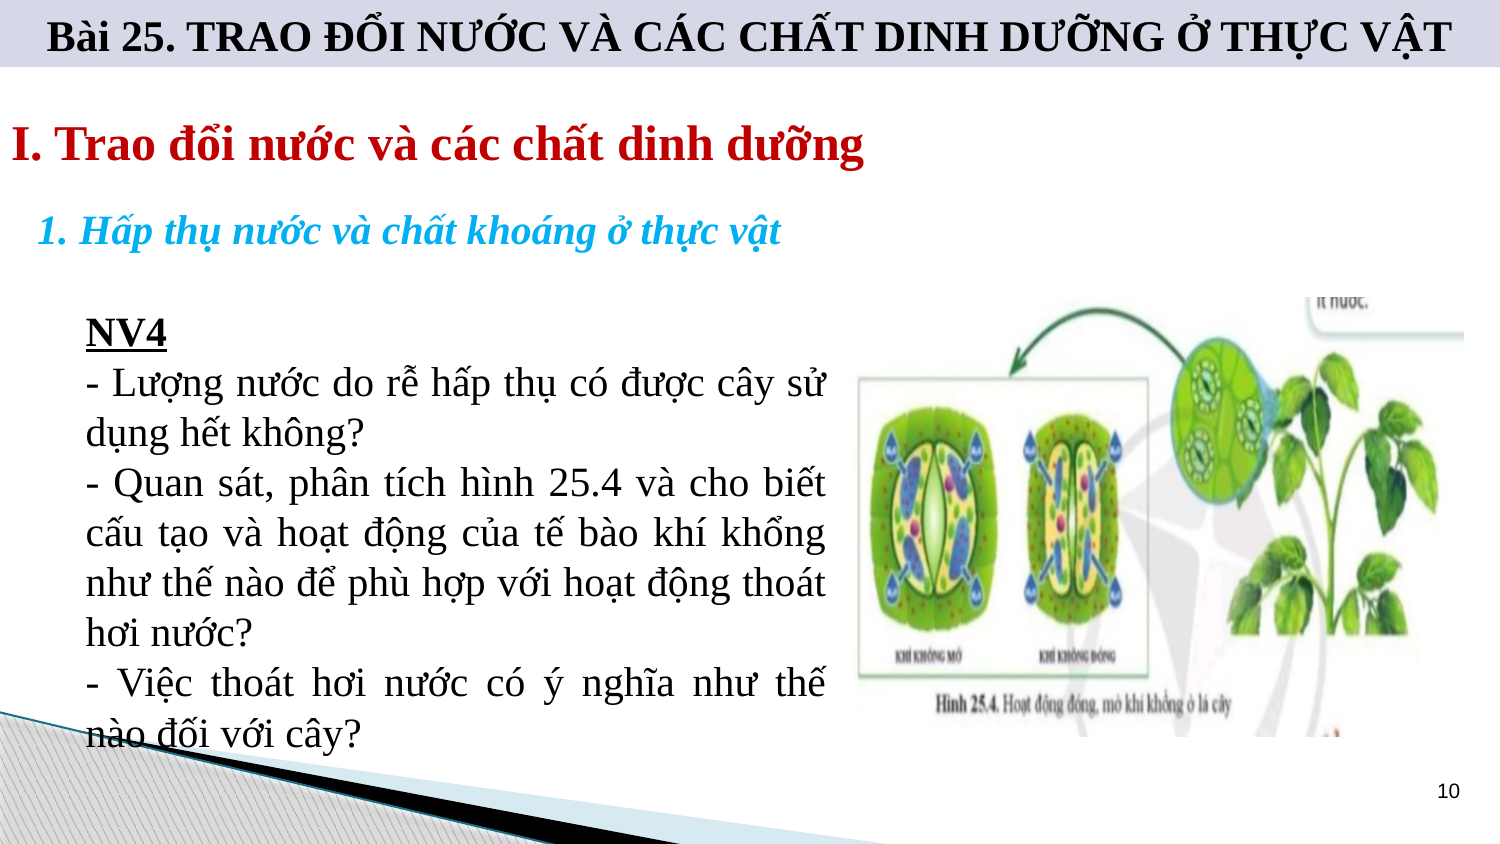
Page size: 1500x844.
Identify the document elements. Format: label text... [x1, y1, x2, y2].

text_box Bài 25. TRAO ĐỔI NƯỚC VÀ CÁC CHẤT DINH DƯỠNG Ở THỰC VẬT [0, 0, 1500, 68]
text_box 1. Hấp thụ nước và chất khoáng ở thực vật [22, 170, 796, 261]
slide_number 10 [1395, 736, 1500, 844]
picture [853, 297, 1465, 737]
text_box NV4 - Lượng nước do rễ hấp thụ có được cây sử dụng hết không? - Quan sát, phân tích hình 25.4 và cho biết cấu tạo và hoạt động của tế bào khí khổng như thế nào để phù hợp với hoạt động thoát hơi nước? - Việc thoát hơi nước có ý nghĩa như thế nào đối với cây? [70, 297, 842, 763]
text_box I. Trao đổi nước và các chất dinh dưỡng [11, 94, 1068, 171]
